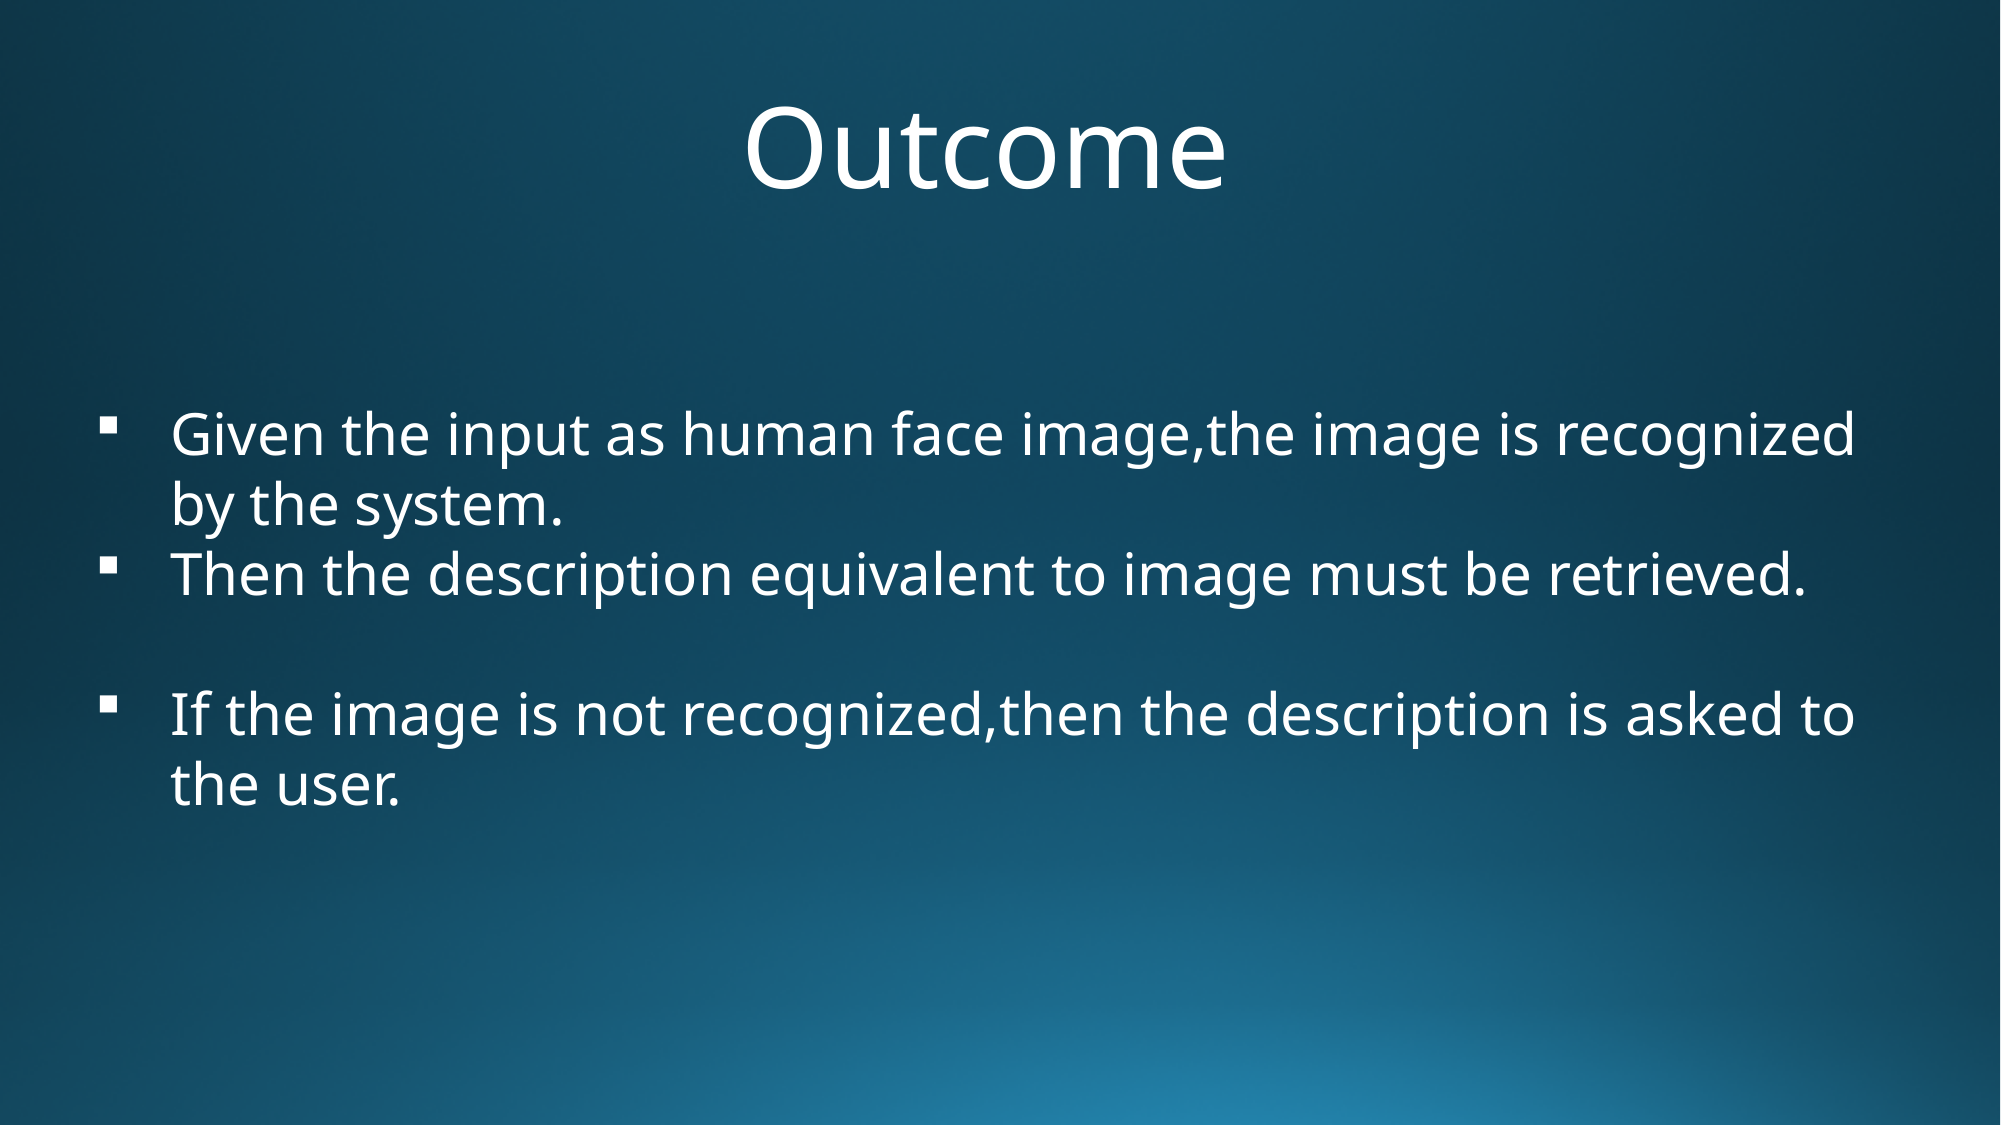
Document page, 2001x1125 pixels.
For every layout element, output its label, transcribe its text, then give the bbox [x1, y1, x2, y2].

text_box Outcome [726, 69, 1246, 219]
picture [0, 0, 2001, 1125]
text_box Given the input as human face image,the image is recognized by the system. Then the description equivalent to image must be retrieved. If the image is not recognized,then the description is asked to the user. [80, 389, 1937, 1105]
